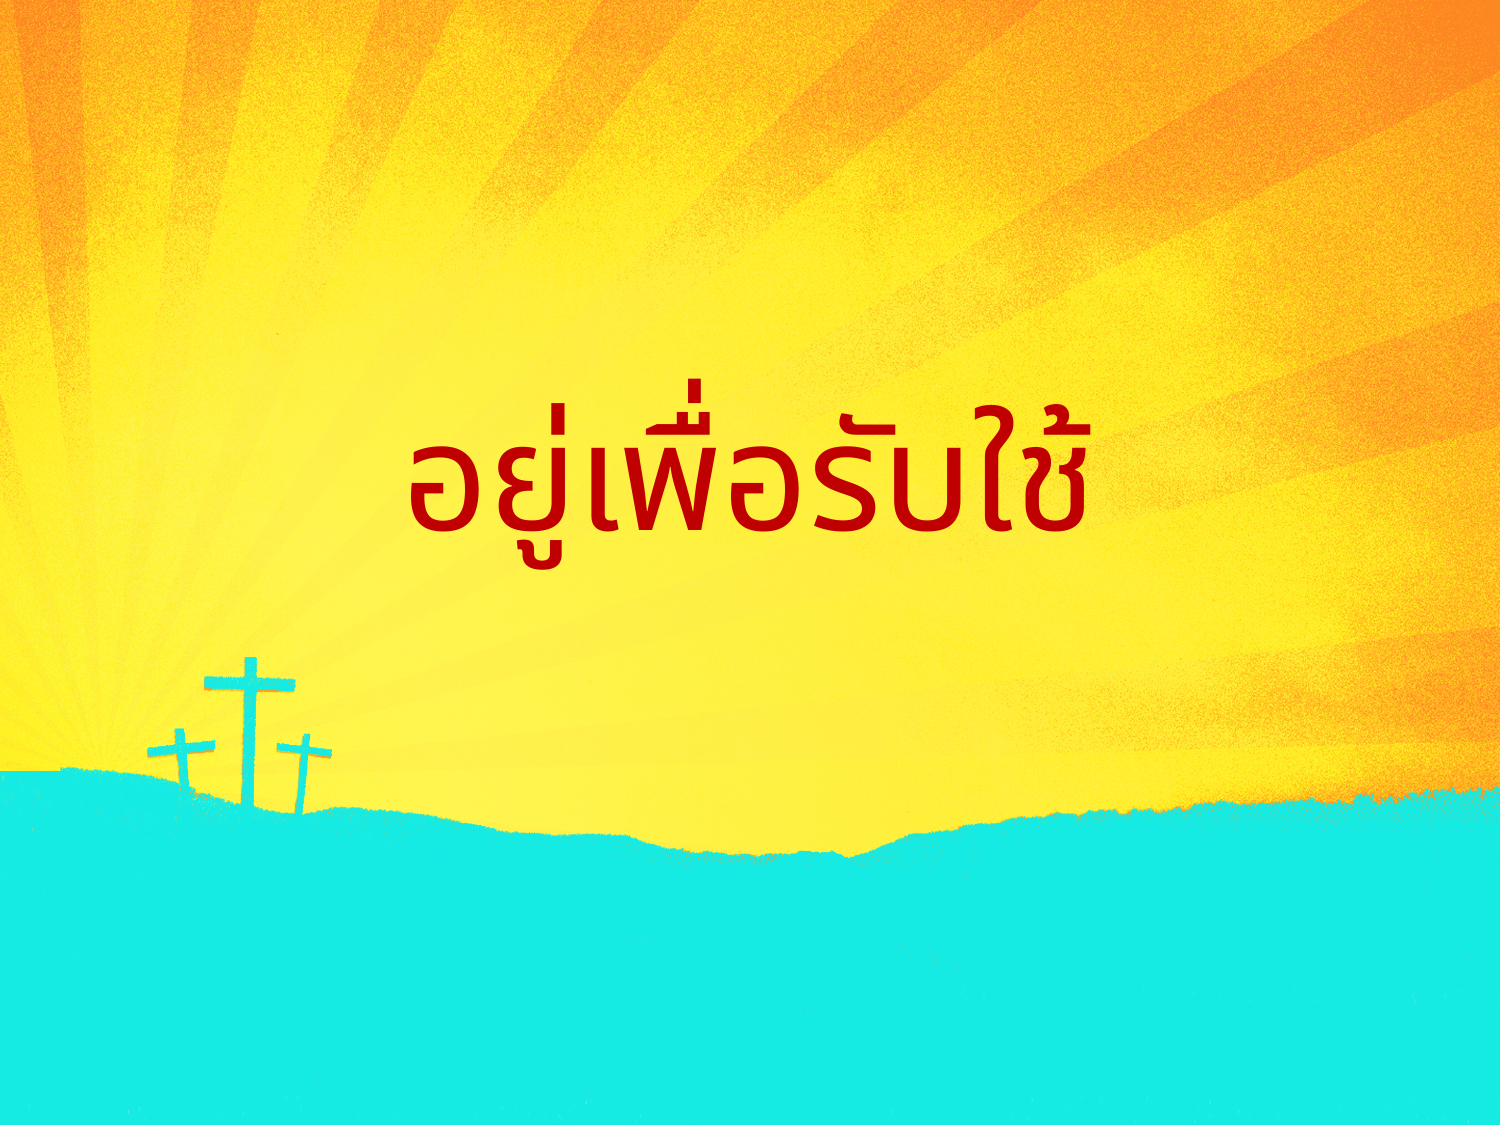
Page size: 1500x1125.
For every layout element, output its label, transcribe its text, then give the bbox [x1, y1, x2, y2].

title อยู่เพื่อรับใช้ [112, 349, 1388, 591]
picture [0, 0, 1500, 1125]
